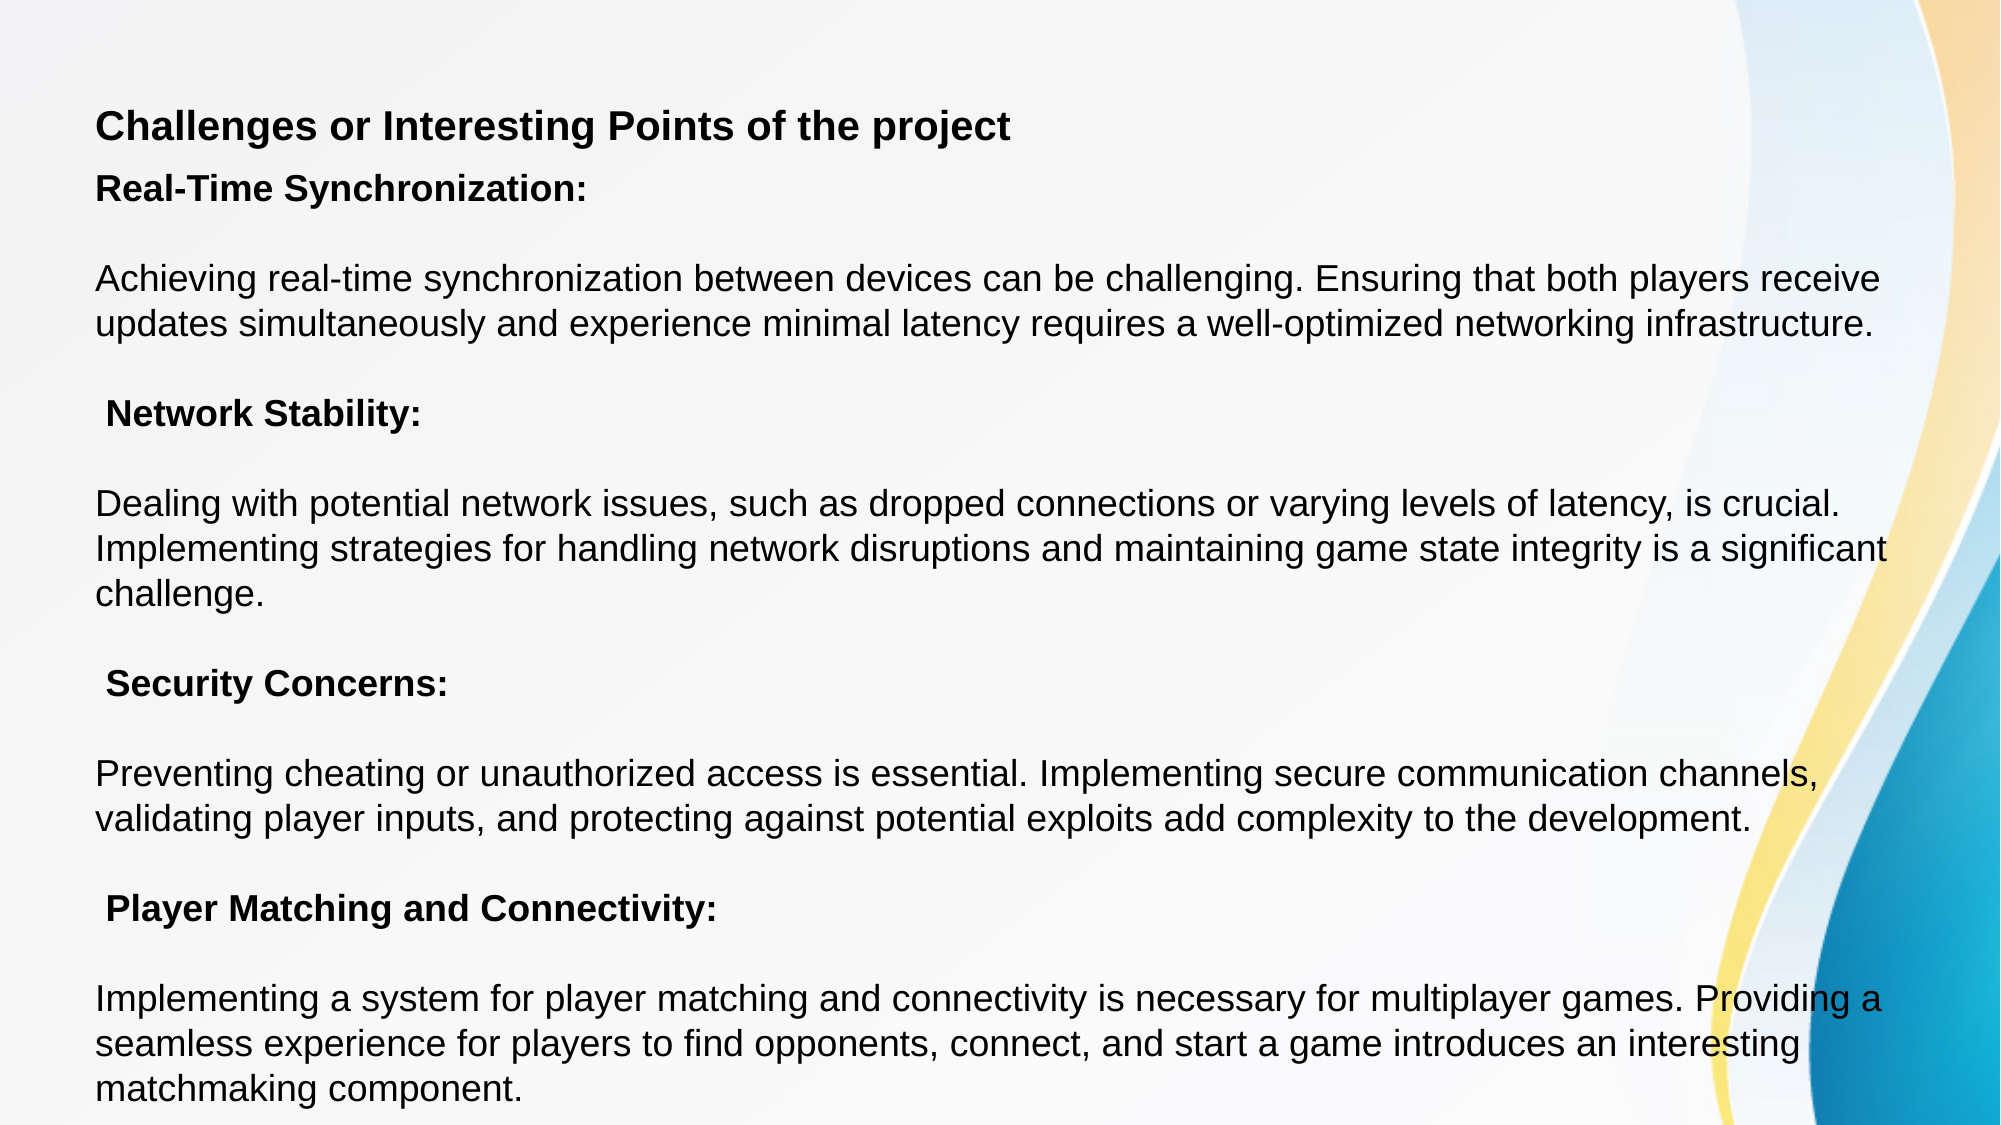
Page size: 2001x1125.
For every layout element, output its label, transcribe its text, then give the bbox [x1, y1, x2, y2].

text_box Real-Time Synchronization: Achieving real-time synchronization between devices can be challenging. Ensuring that both players receive updates simultaneously and experience minimal latency requires a well-optimized networking infrastructure. Network Stability: Dealing with potential network issues, such as dropped connections or varying levels of latency, is crucial. Implementing strategies for handling network disruptions and maintaining game state integrity is a significant challenge. Security Concerns: Preventing cheating or unauthorized access is essential. Implementing secure communication channels, validating player inputs, and protecting against potential exploits add complexity to the development. Player Matching and Connectivity: Implementing a system for player matching and connectivity is necessary for multiplayer games. Providing a seamless experience for players to find opponents, connect, and start a game introduces an interesting matchmaking component. [80, 156, 1910, 1117]
text_box Challenges or Interesting Points of the project [80, 91, 1910, 156]
picture [0, 0, 2001, 1125]
